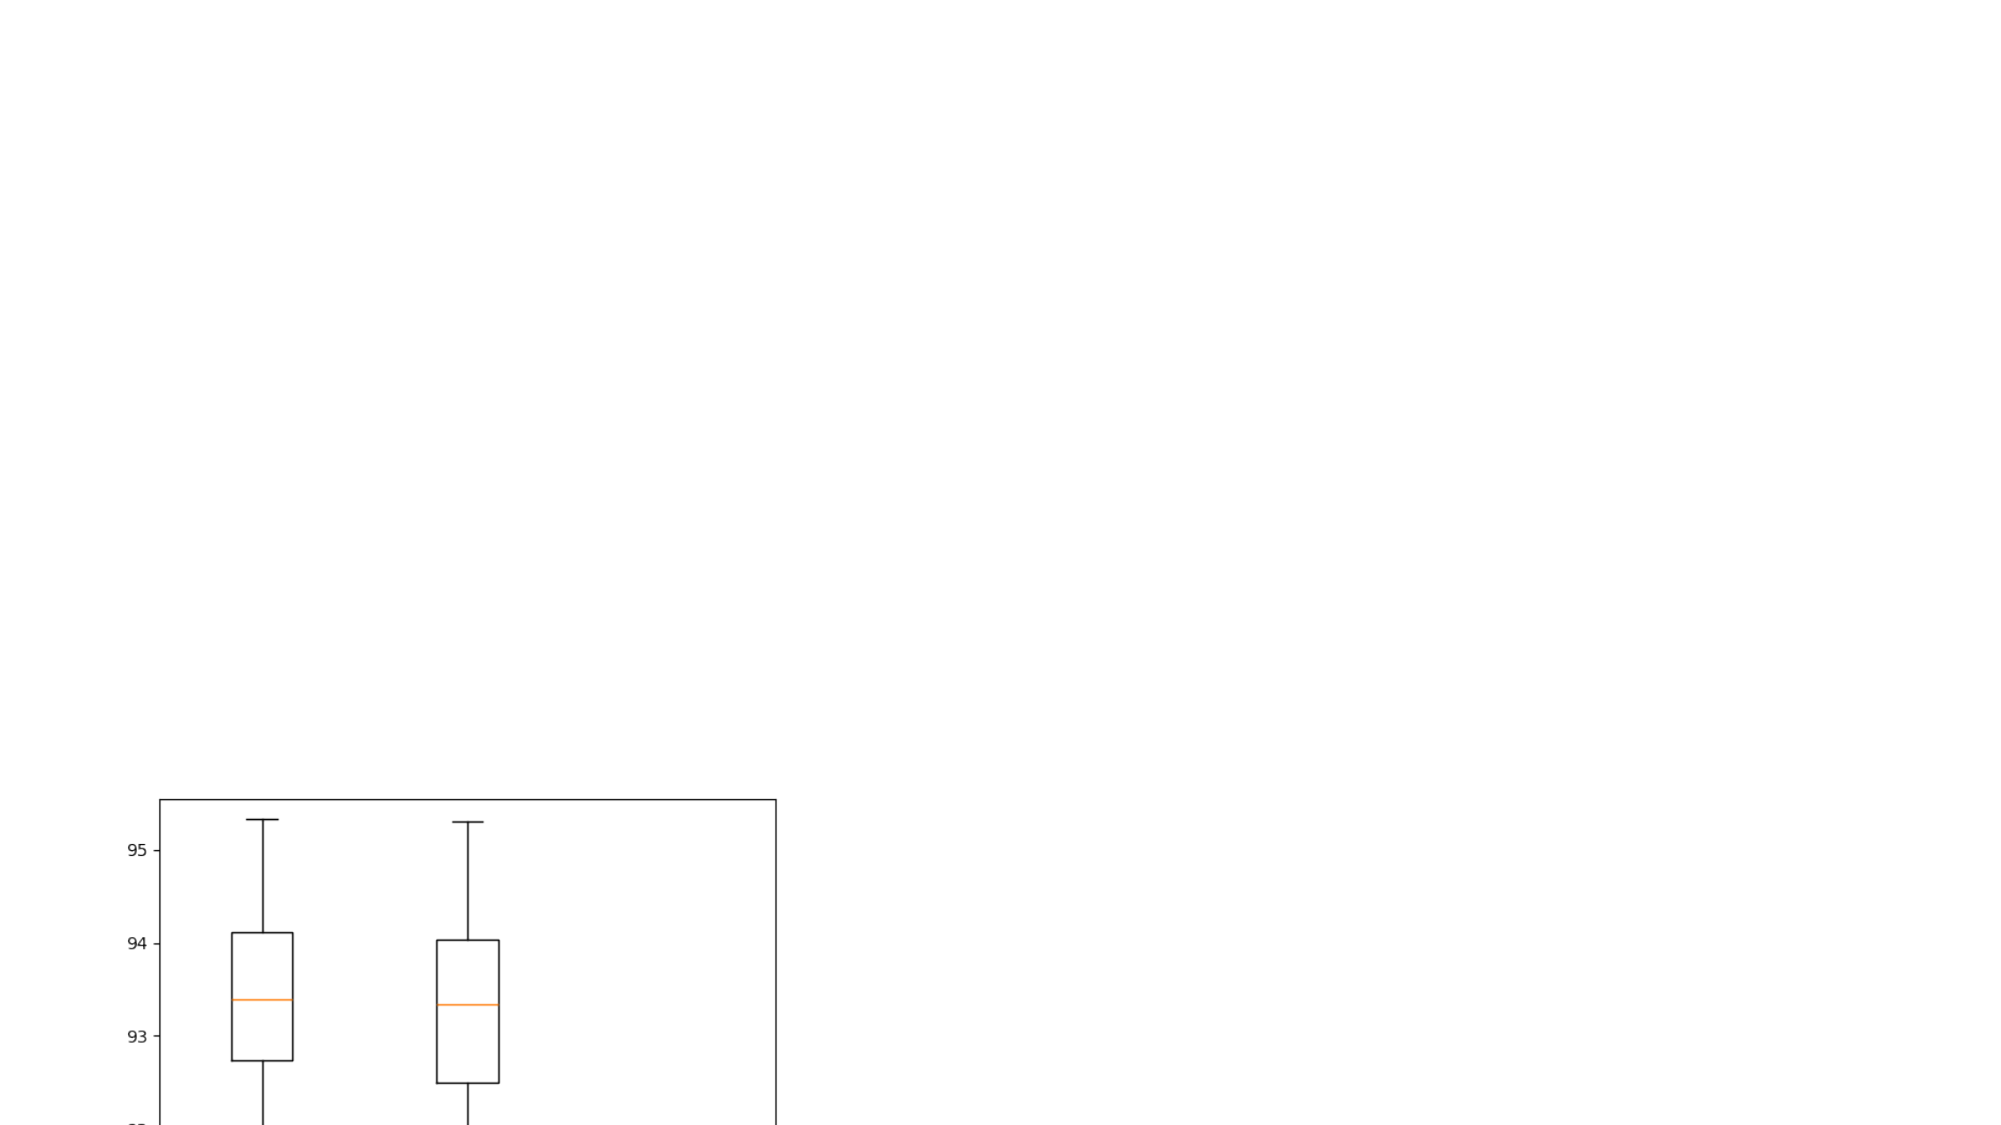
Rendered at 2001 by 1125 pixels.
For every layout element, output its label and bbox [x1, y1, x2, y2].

picture [59, 727, 855, 1125]
